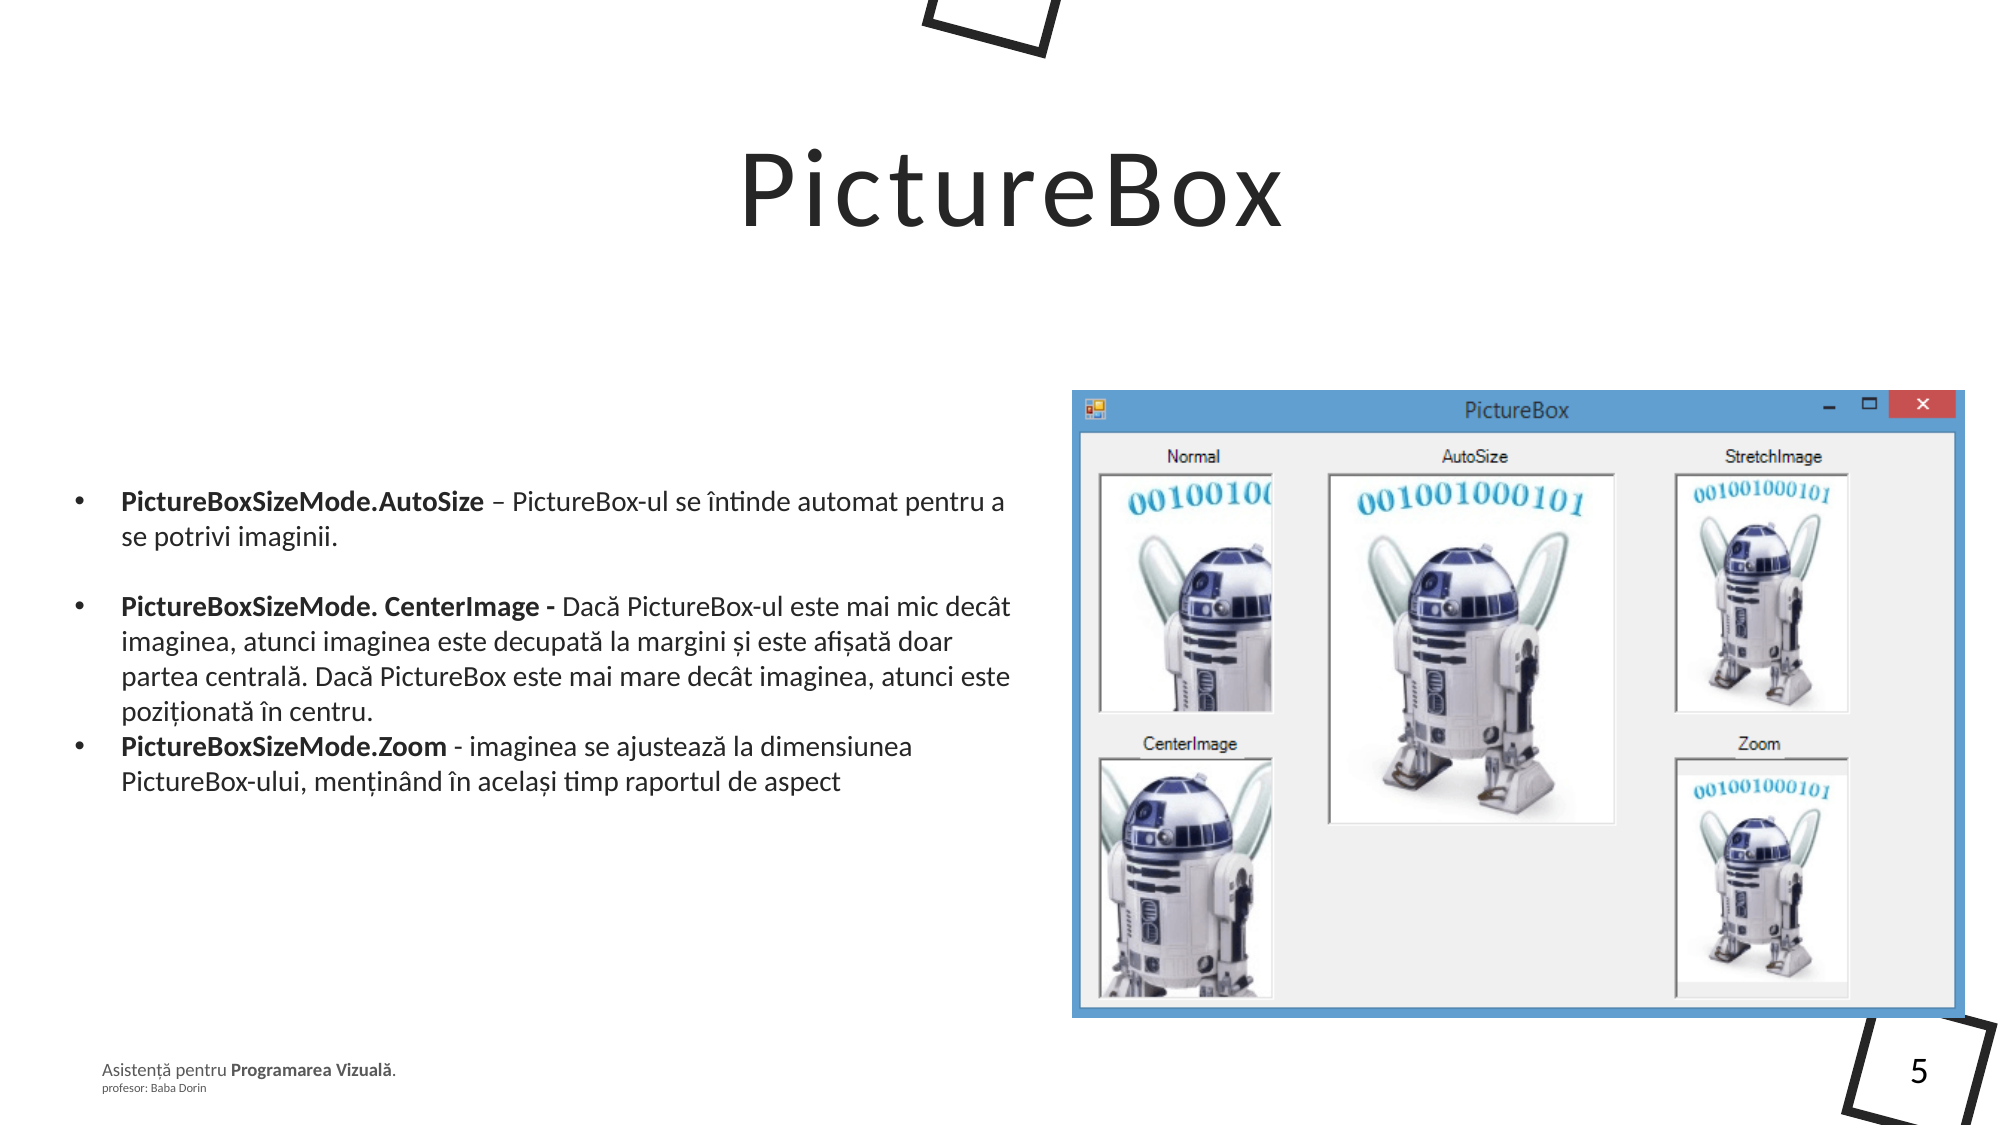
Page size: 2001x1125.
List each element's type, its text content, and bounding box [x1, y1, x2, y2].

text_box PictureBoxSizeMode.AutoSize – PictureBox-ul se întinde automat pentru a se potrivi imaginii. PictureBoxSizeMode. CenterImage - Dacă PictureBox-ul este mai mic decât imaginea, atunci imaginea este decupată la margini și este afișată doar partea centrală. Dacă PictureBox este mai mare decât imaginea, atunci este poziționată în centru. PictureBoxSizeMode.Zoom - imaginea se ajustează la dimensiunea PictureBox-ului, menținând în același timp raportul de aspect [59, 475, 1028, 805]
text_box PictureBox [151, 107, 1904, 257]
picture [1072, 390, 1965, 1018]
text_box [926, 0, 1058, 55]
